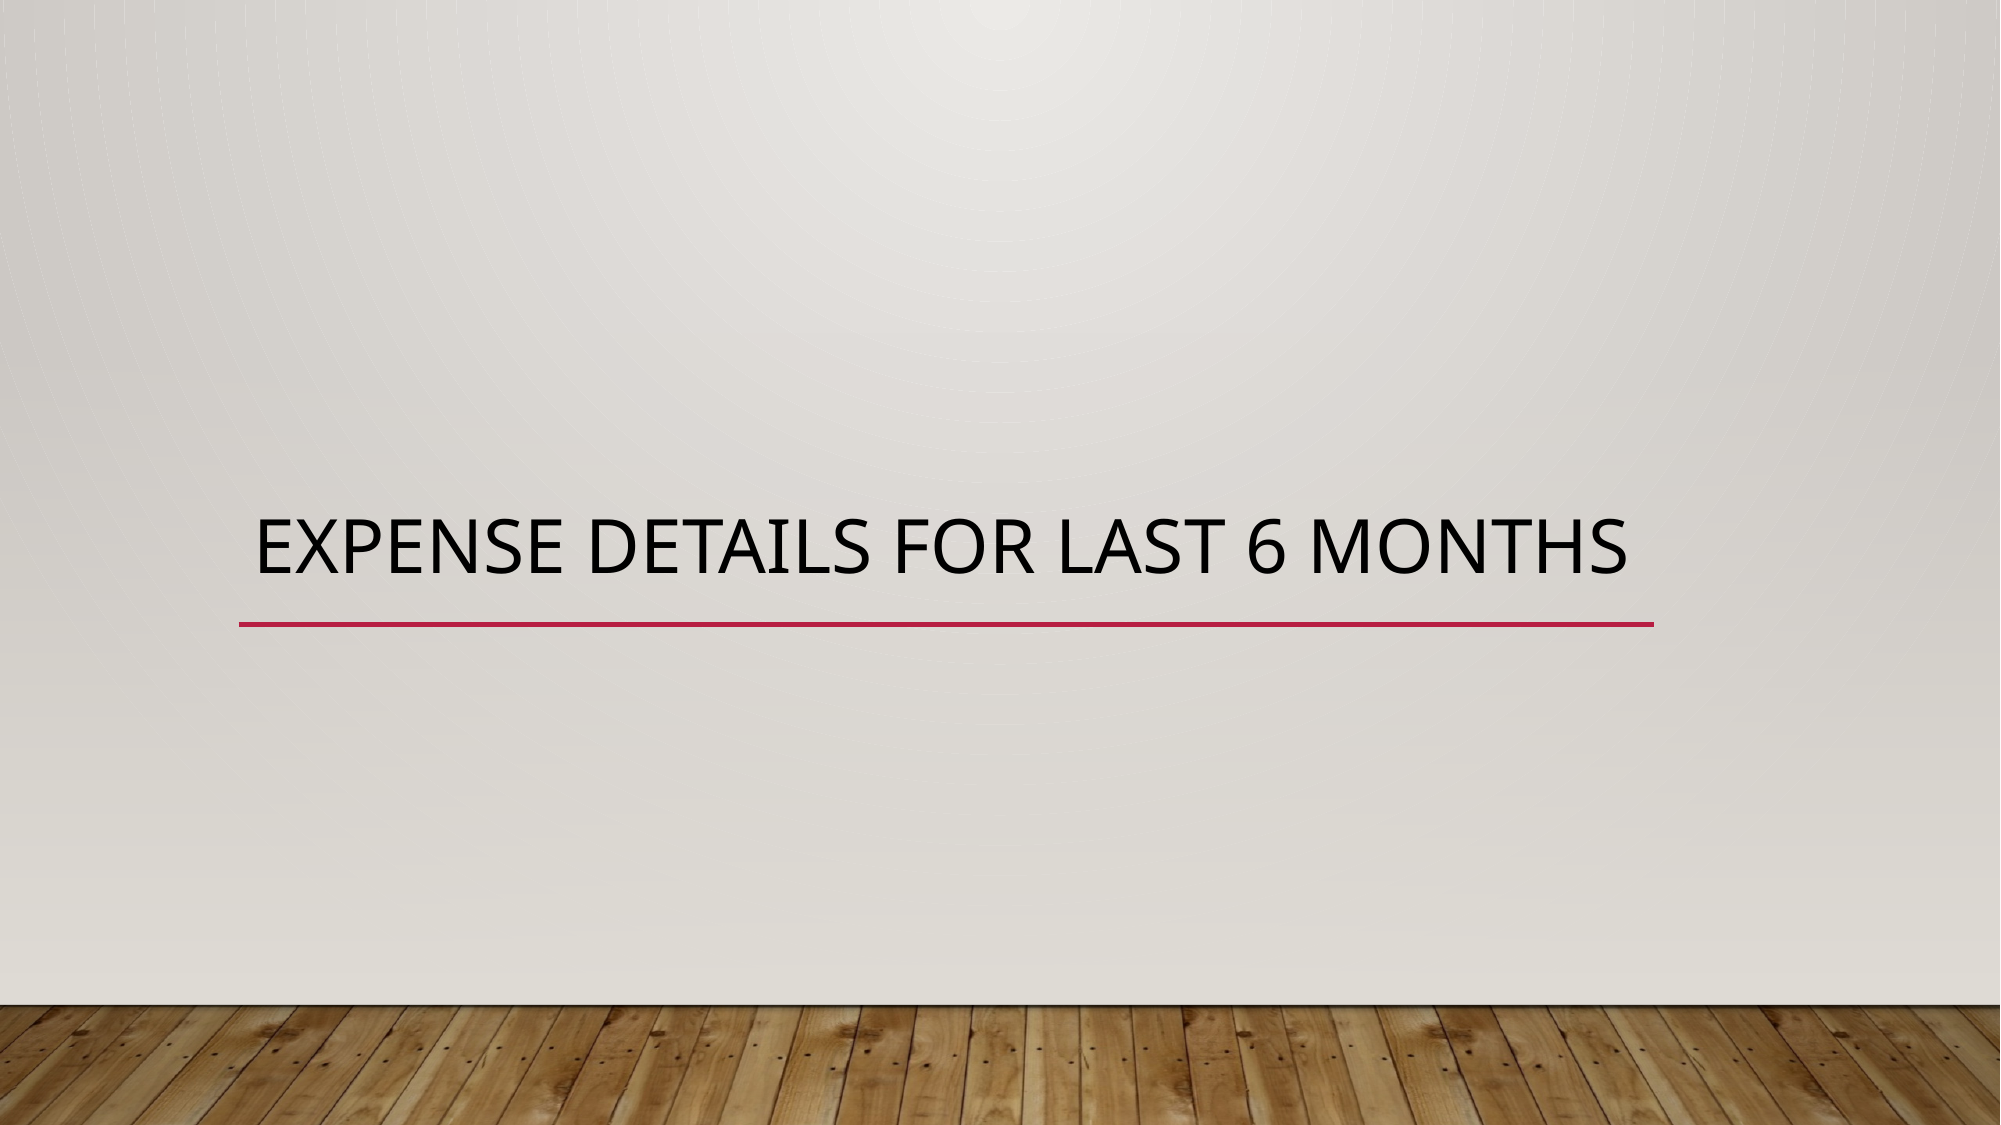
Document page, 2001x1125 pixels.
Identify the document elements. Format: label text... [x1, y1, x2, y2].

title Expense Details for last 6 months [238, 288, 1657, 598]
picture [0, 1005, 2000, 1125]
